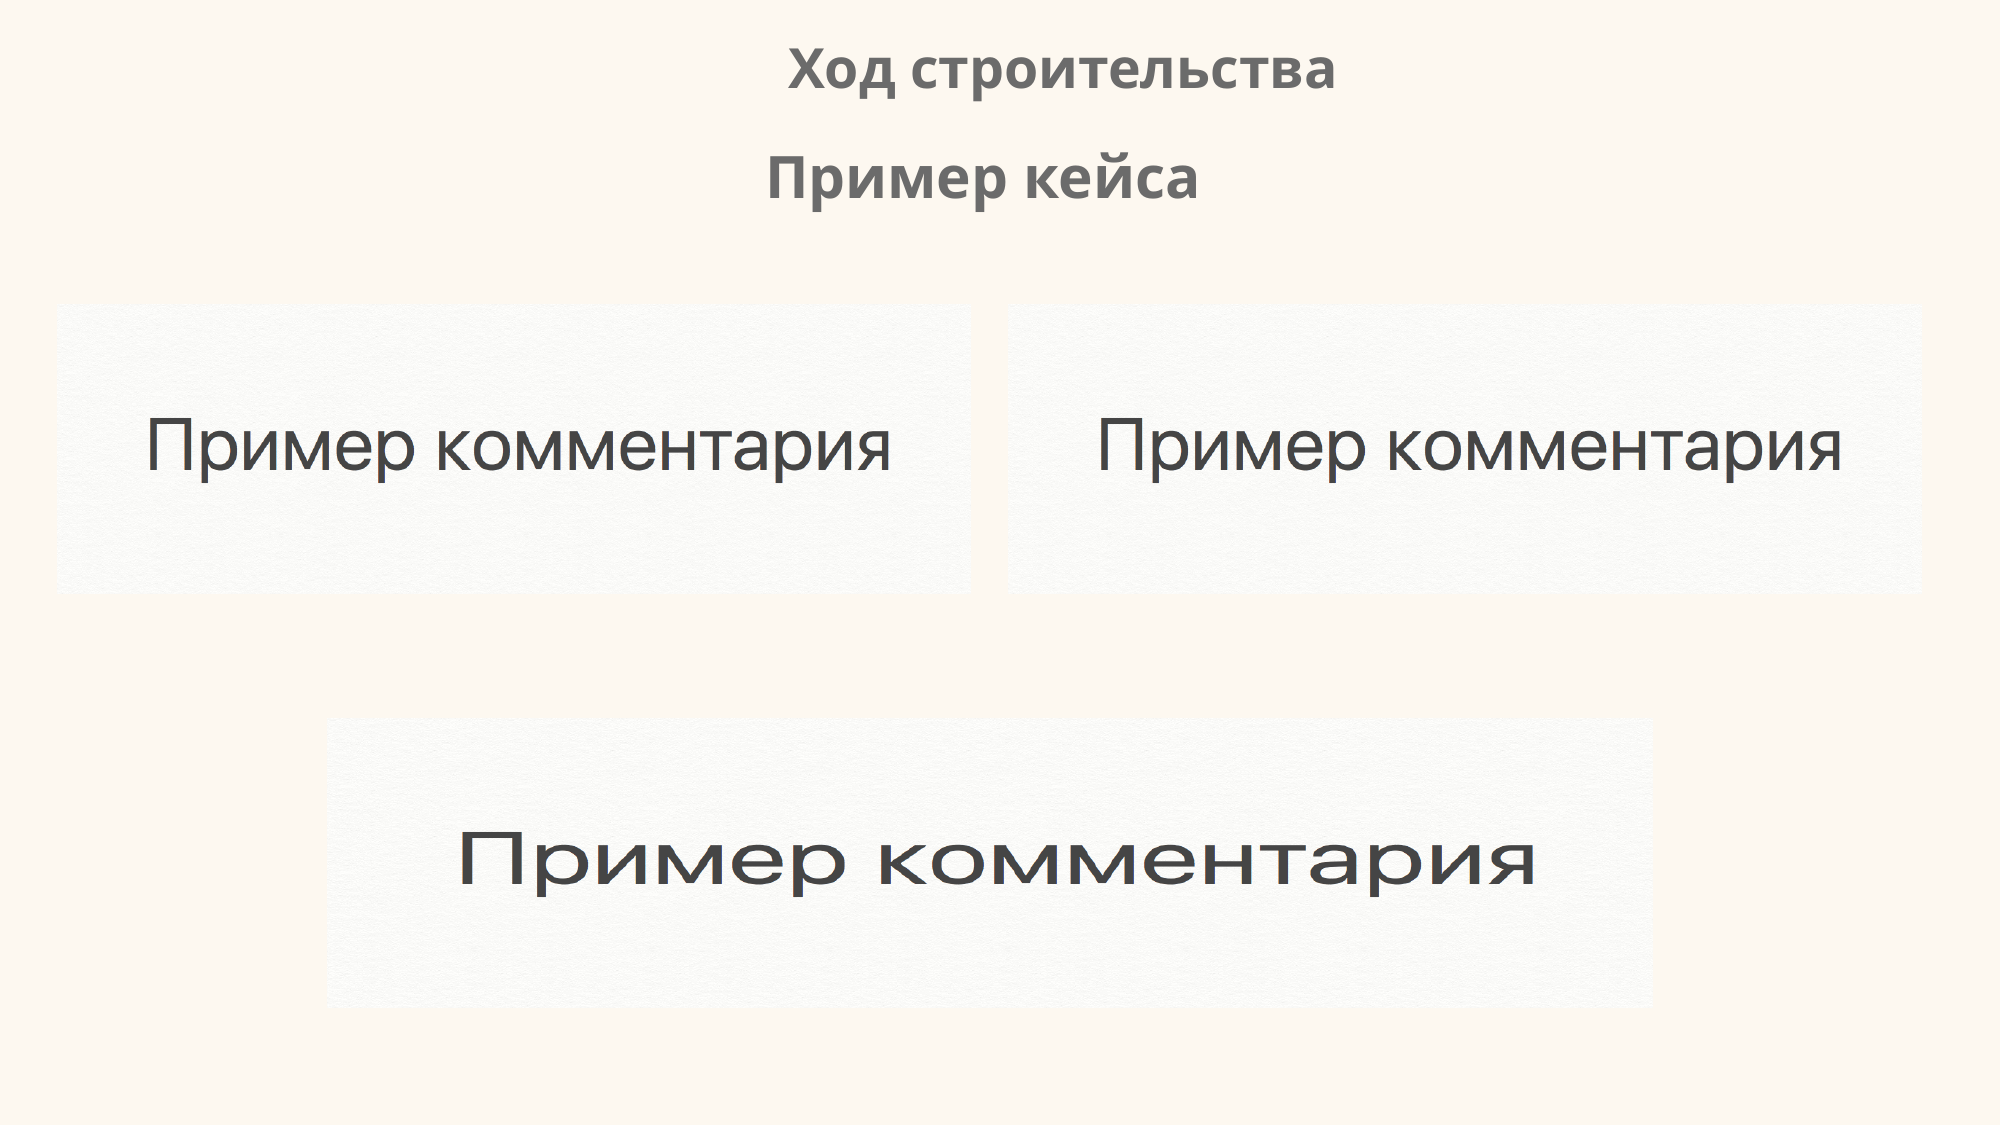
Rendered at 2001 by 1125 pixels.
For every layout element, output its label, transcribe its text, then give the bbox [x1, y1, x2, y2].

text_box Пример кейса [750, 132, 1230, 227]
picture [57, 304, 971, 595]
picture [327, 718, 1653, 1008]
picture [1008, 304, 1922, 594]
title Ход строительства [773, 32, 1415, 108]
